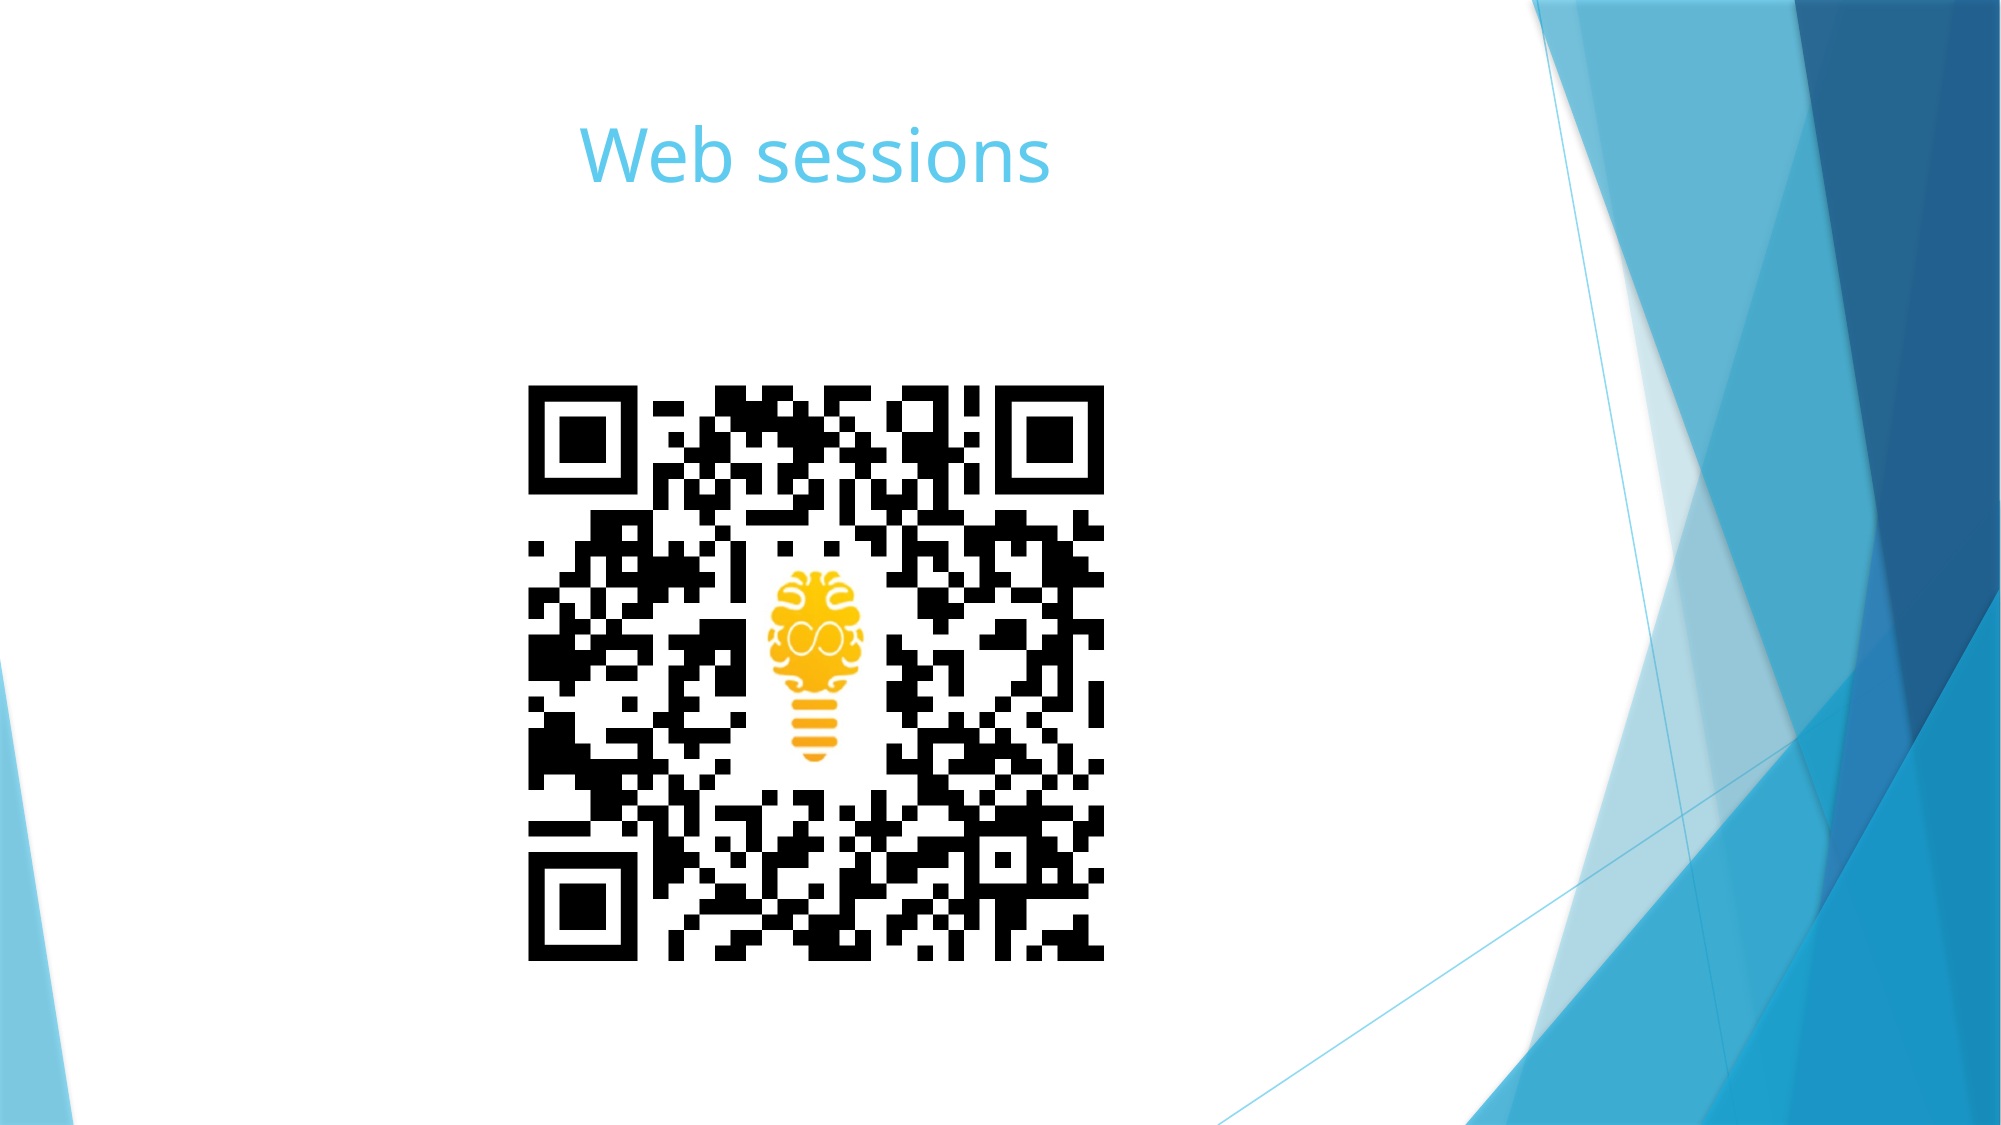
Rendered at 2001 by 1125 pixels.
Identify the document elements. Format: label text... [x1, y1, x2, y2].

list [497, 353, 1136, 992]
title Web sessions [111, 99, 1522, 317]
